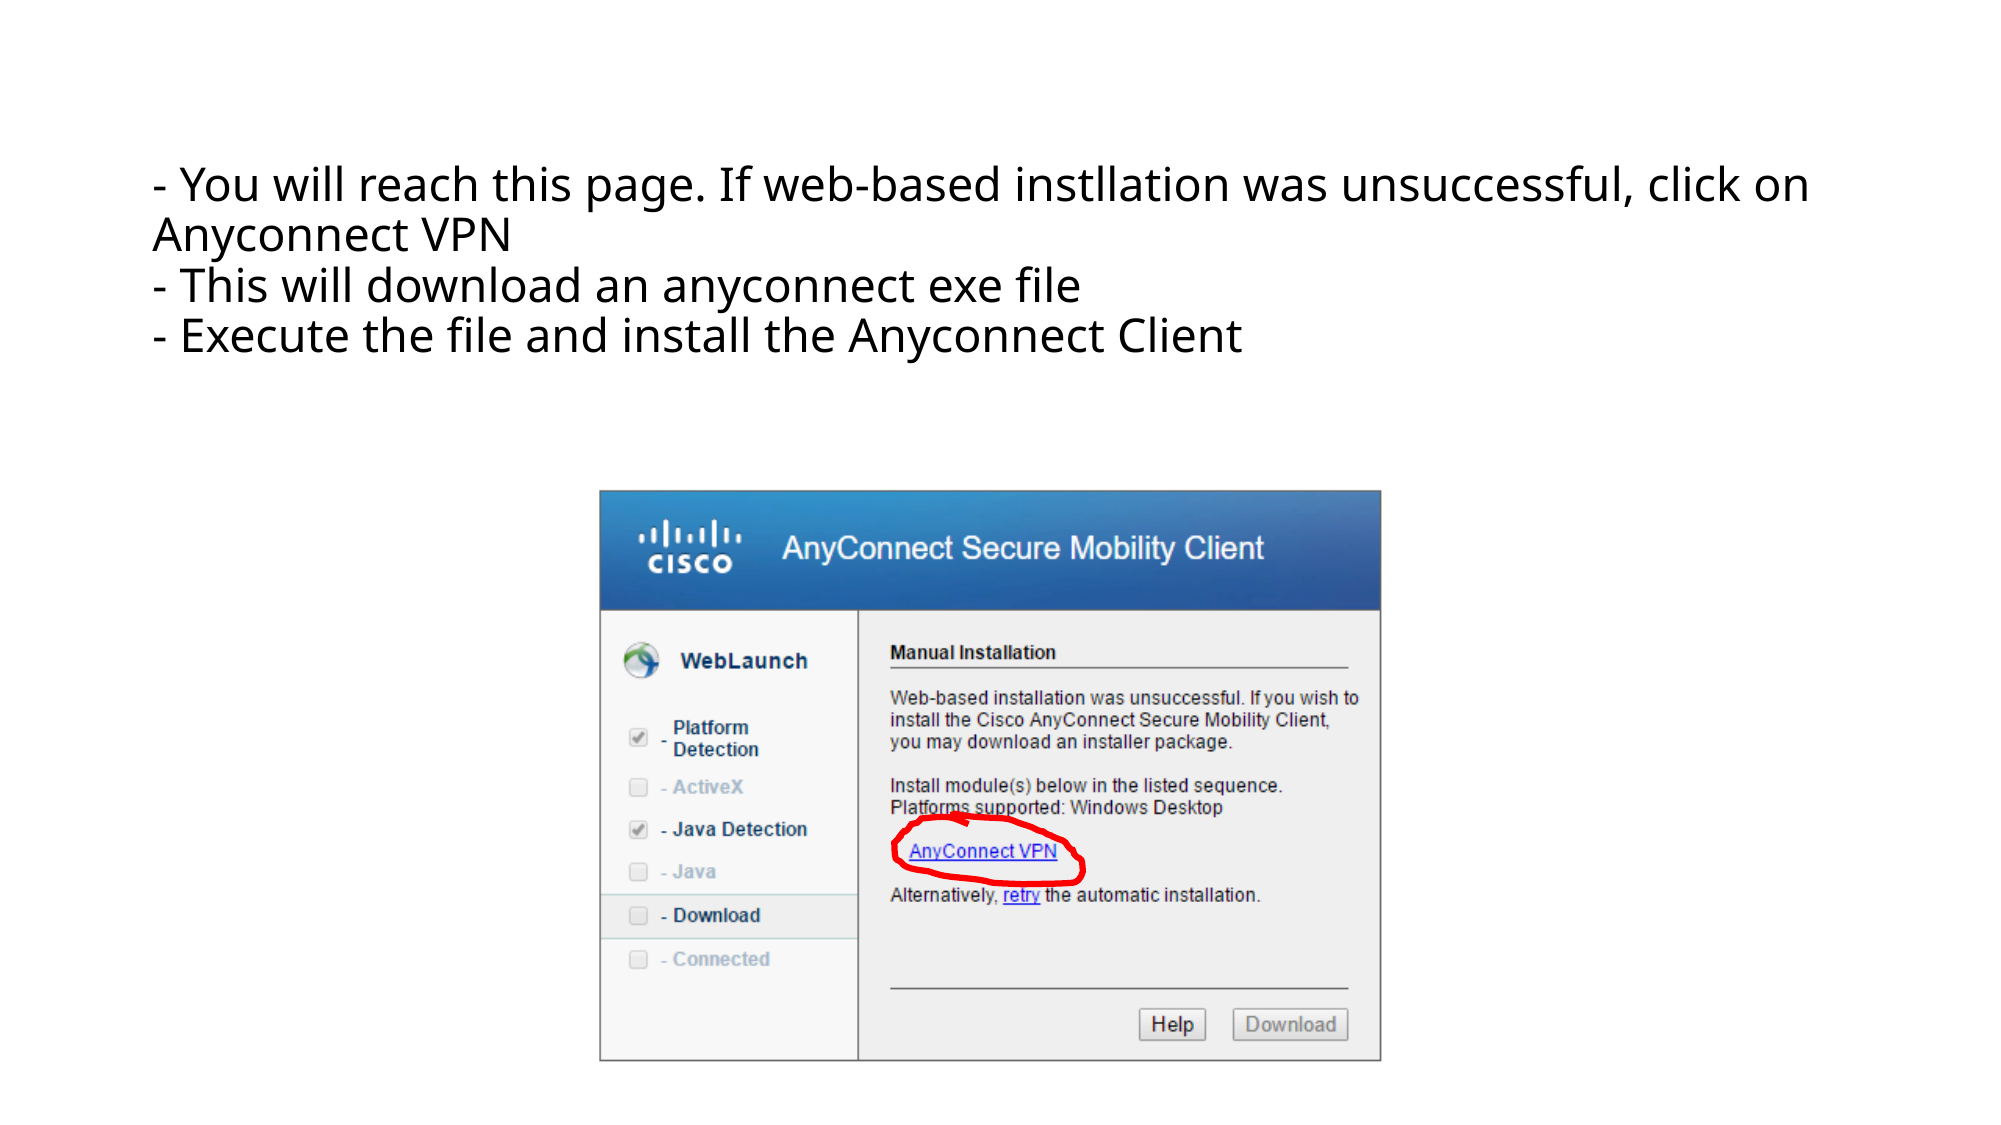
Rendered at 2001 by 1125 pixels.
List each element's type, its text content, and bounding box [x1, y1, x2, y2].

title - You will reach this page. If web-based instllation was unsuccessful, click on Anyconnect VPN - This will download an anyconnect exe file - Execute the file and install the Anyconnect Client [137, 153, 1863, 371]
picture [548, 467, 1452, 1096]
